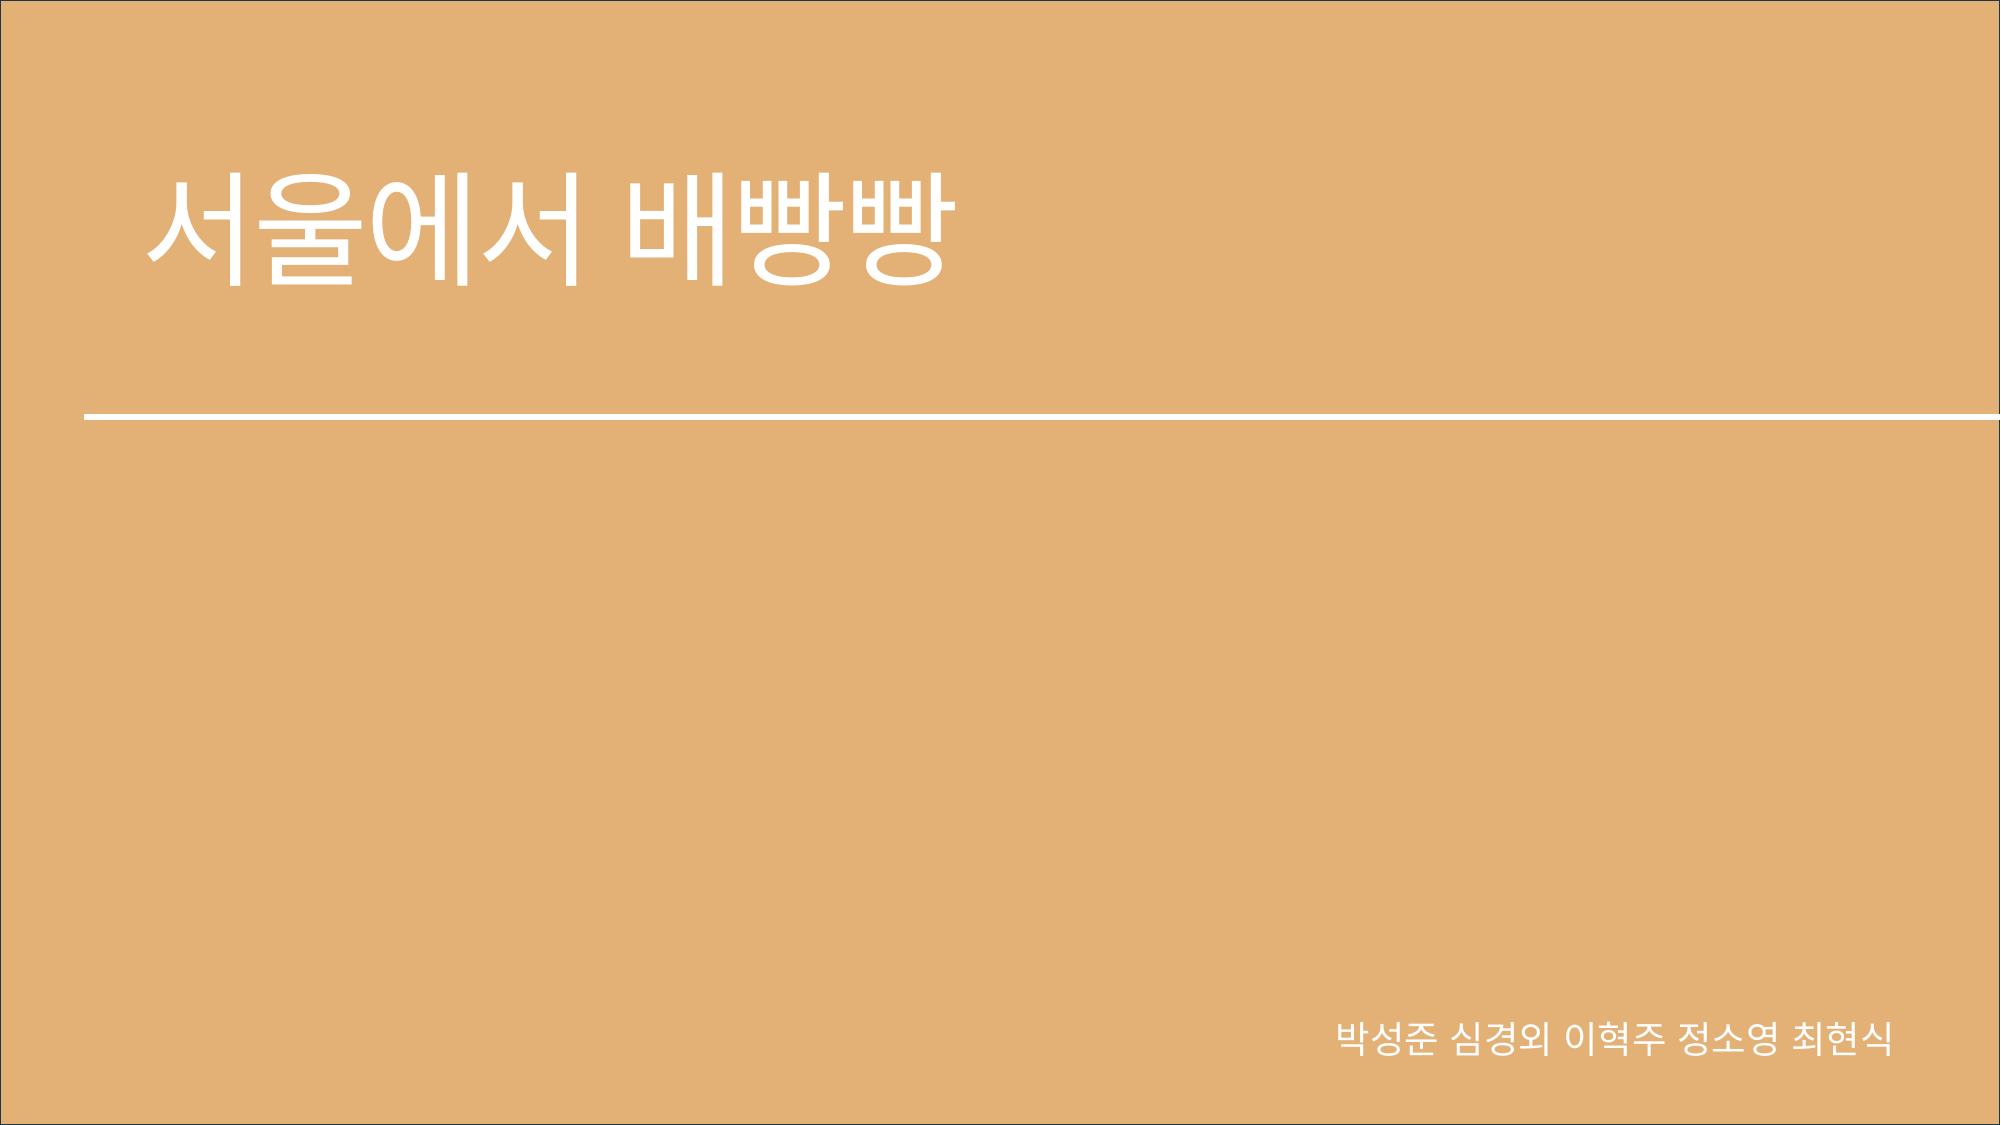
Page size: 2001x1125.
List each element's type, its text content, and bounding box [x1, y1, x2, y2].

text_box 박성준 심경외 이혁주 정소영 최현식 [1320, 1008, 1967, 1069]
text_box [0, 0, 2000, 1125]
text_box 서울에서 배빵빵 [126, 144, 975, 309]
